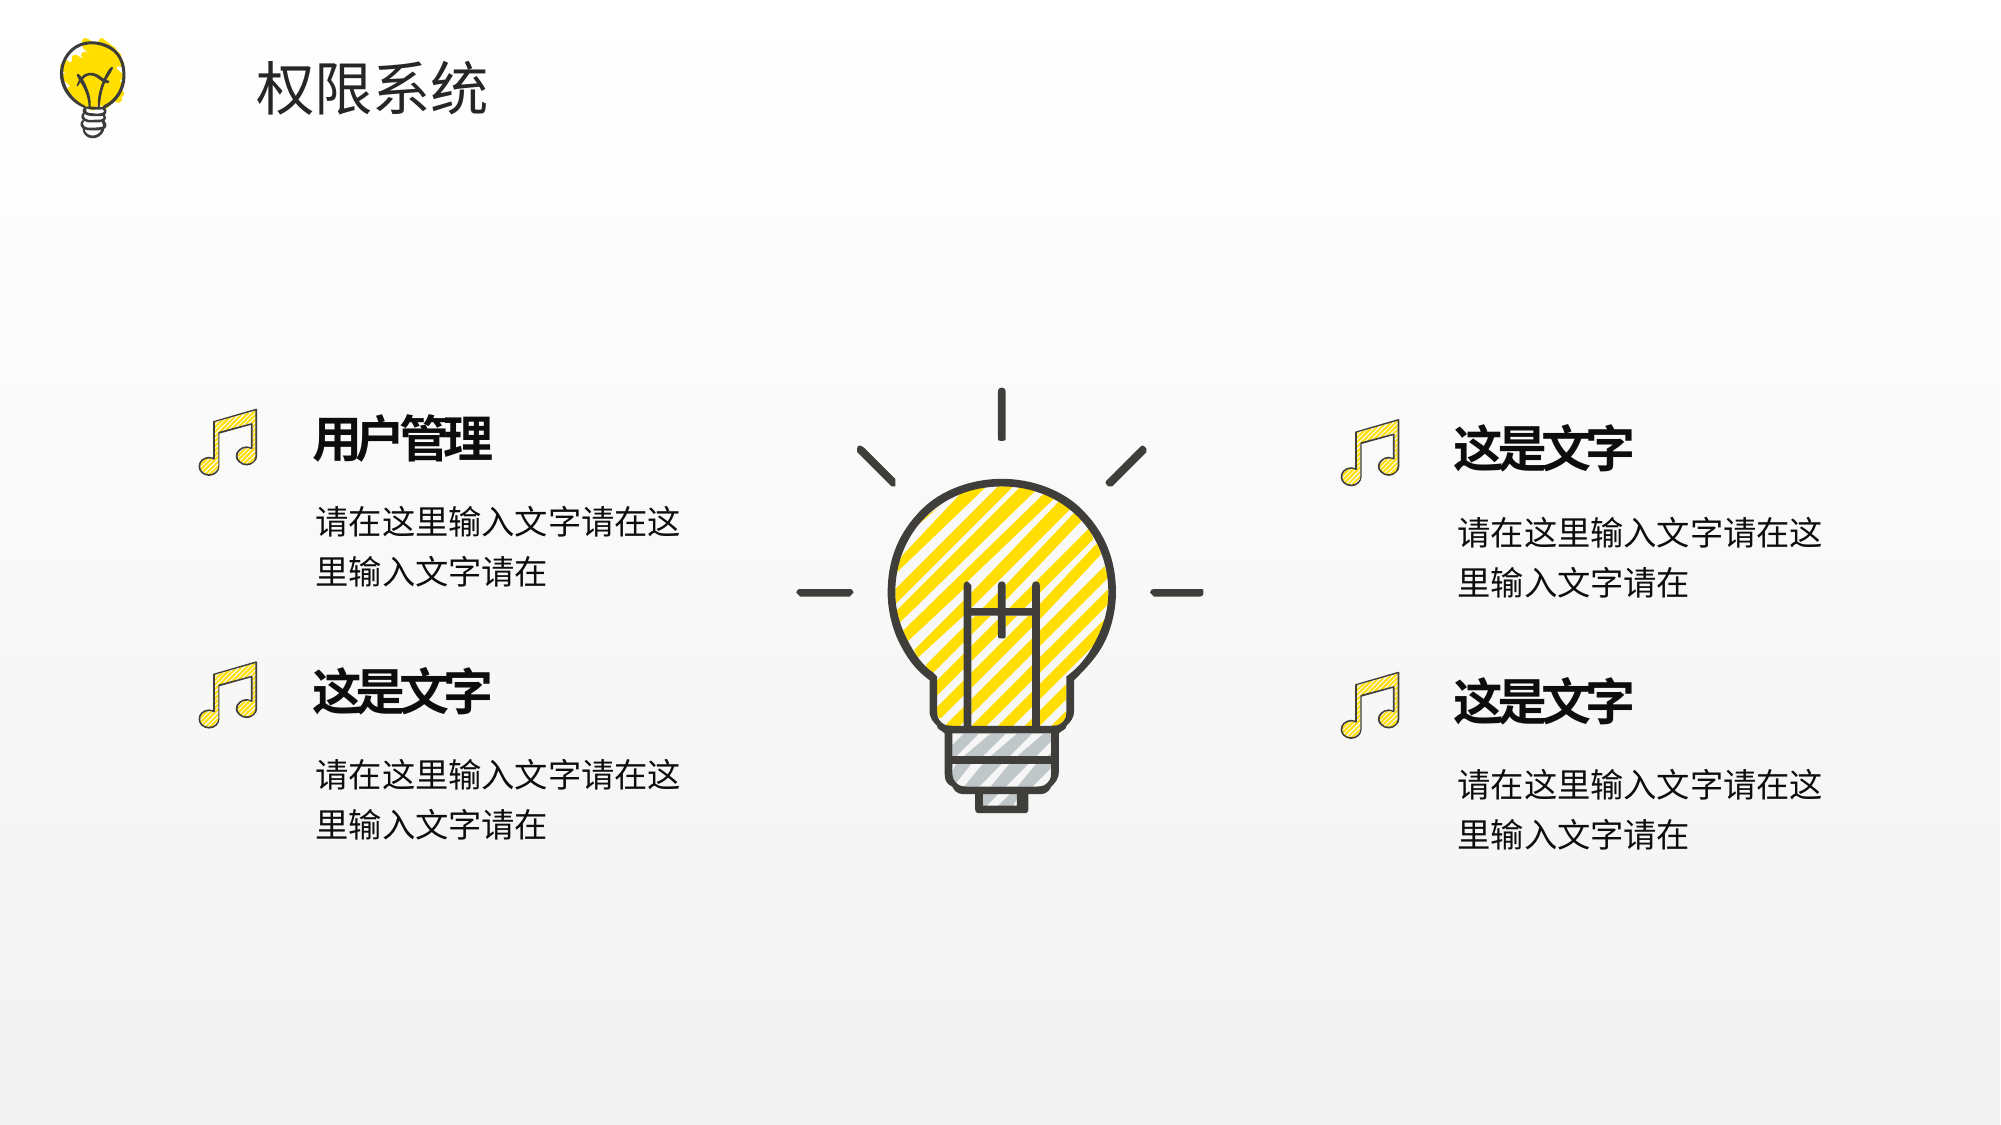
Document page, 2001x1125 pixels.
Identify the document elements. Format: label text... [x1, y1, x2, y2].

text_box 请在这里输入文字请在这里输入文字请在 [300, 736, 700, 852]
text_box 请在这里输入文字请在这里输入文字请在 [1442, 747, 1842, 862]
text_box 请在这里输入文字请在这里输入文字请在 [1442, 494, 1842, 610]
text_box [198, 661, 258, 729]
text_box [198, 408, 258, 476]
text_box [52, 35, 127, 136]
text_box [1340, 671, 1400, 739]
text_box 这是文字 [278, 652, 527, 728]
text_box 请在这里输入文字请在这里输入文字请在 [300, 484, 700, 599]
text_box 用户管理 [278, 400, 527, 475]
text_box 这是文字 [1420, 663, 1669, 738]
text_box 这是文字 [1420, 410, 1669, 486]
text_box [796, 387, 1204, 814]
text_box 权限系统 [149, 44, 597, 129]
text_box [1340, 419, 1400, 487]
